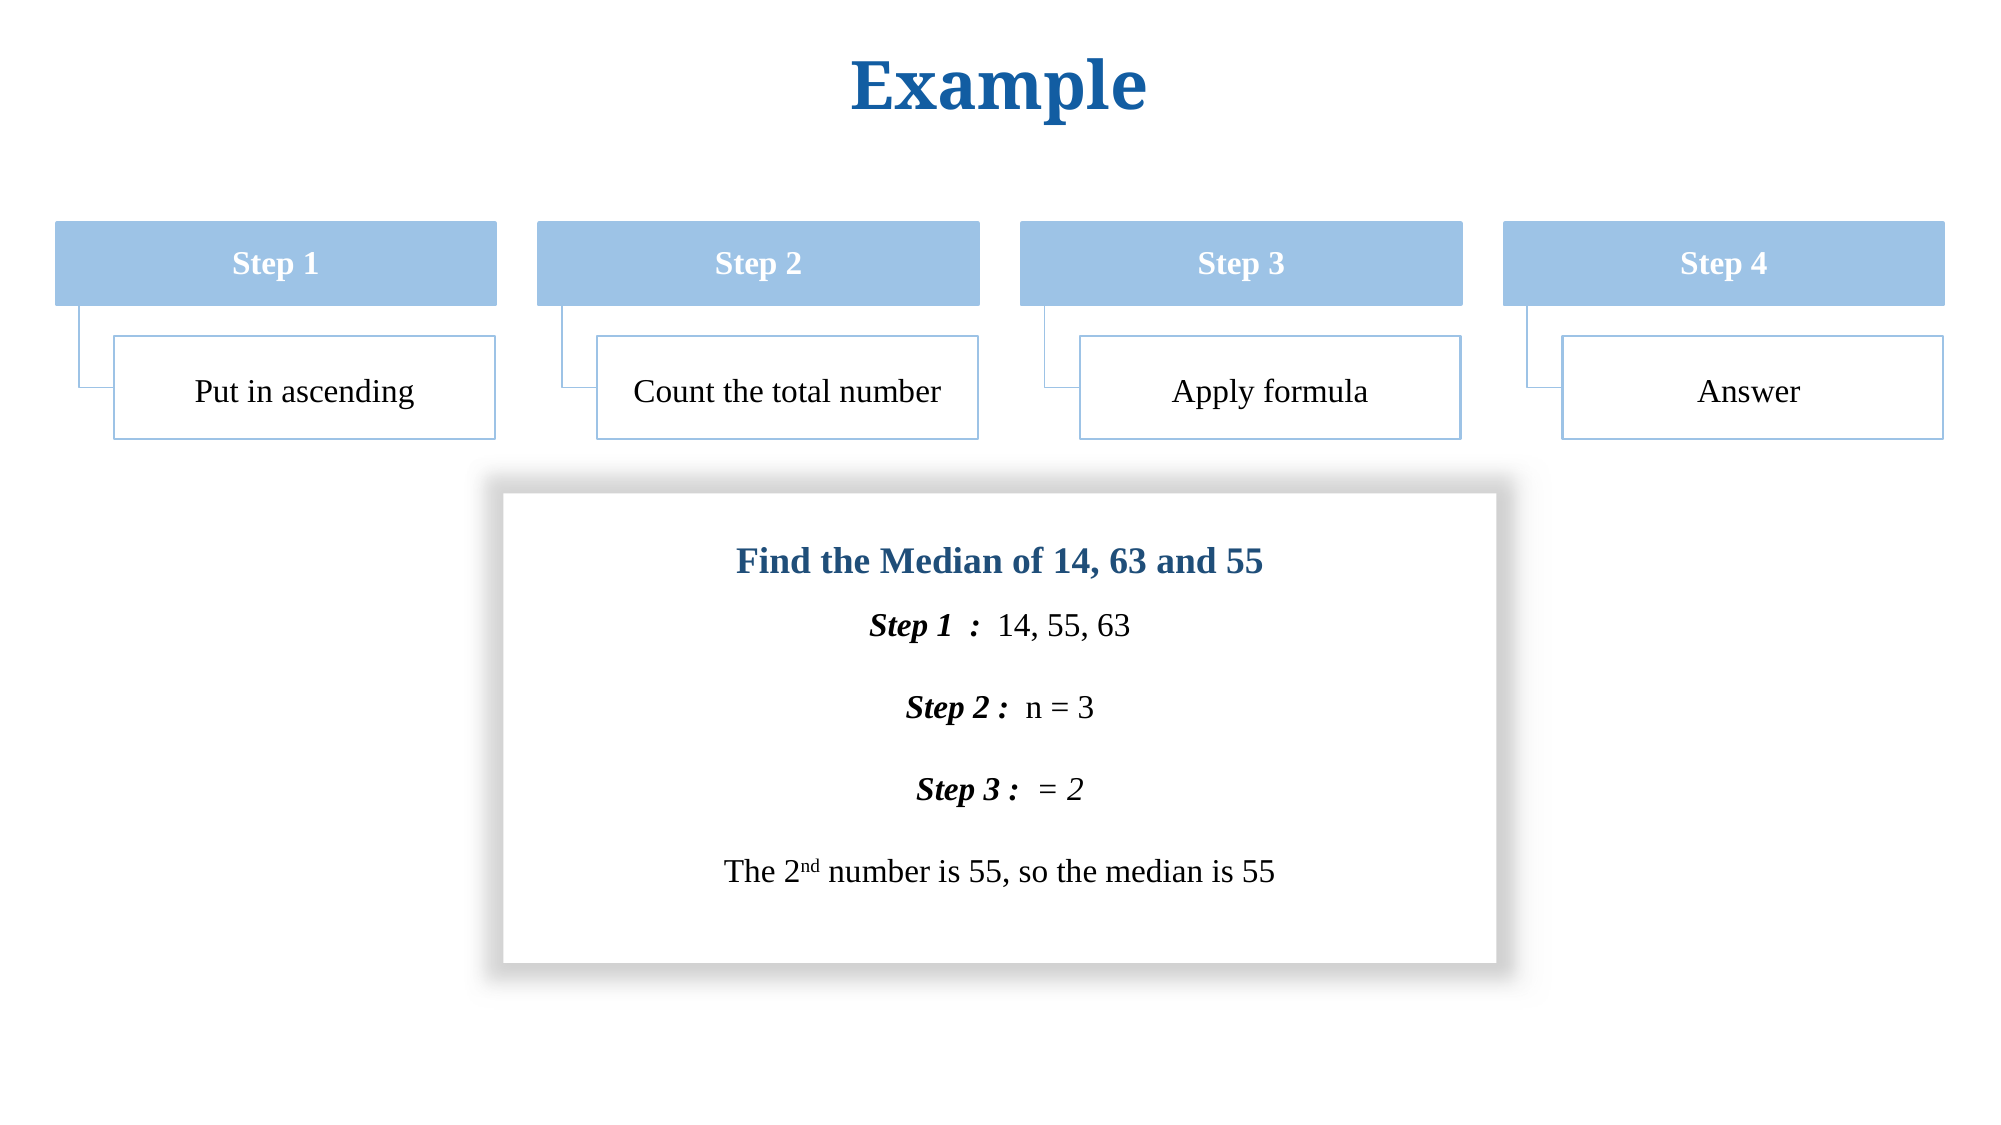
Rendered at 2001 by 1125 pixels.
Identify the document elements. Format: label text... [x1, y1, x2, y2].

text_box [501, 491, 1498, 965]
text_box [56, 223, 496, 440]
text_box Find the Median of 14, 63 and 55 [538, 531, 1462, 582]
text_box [1504, 223, 1944, 440]
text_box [539, 223, 979, 440]
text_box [1021, 223, 1461, 440]
title Example [99, 43, 1900, 132]
